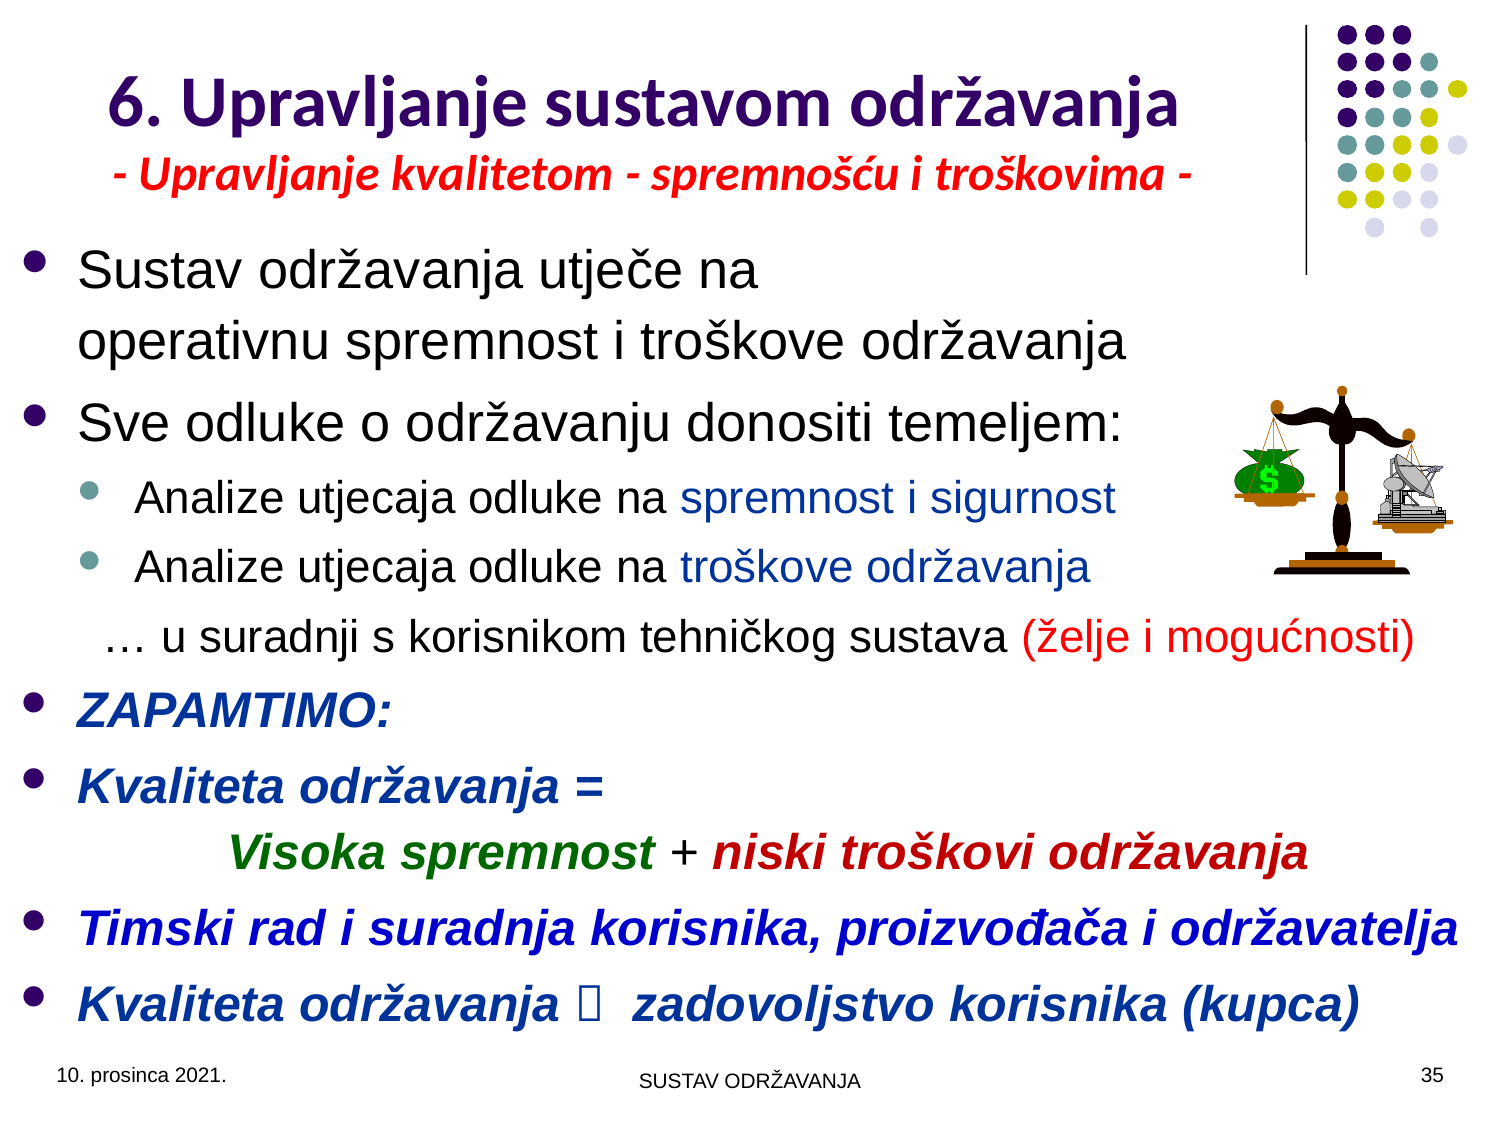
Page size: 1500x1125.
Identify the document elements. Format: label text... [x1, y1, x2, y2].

footer SUSTAV ODRŽAVANJA [512, 1060, 988, 1095]
title 6. Upravljanje sustavom održavanja - Upravljanje kvalitetom - spremnošću i troškovima - [0, 35, 1306, 209]
slide_number 10. prosinca 2021. [40, 1059, 392, 1125]
list Sustav održavanja utječe na operativnu spremnost i troškove održavanja Sve odluke o održavanju donositi temeljem: Analize utjecaja odluke na spremnost i sigurnost Analize utjecaja odluke na troškove održavanja … u suradnji s korisnikom tehničkog sustava (želje i mogućnosti) ZAPAMTIMO: Kvaliteta održavanja = Visoka spremnost + niski troškovi održavanja Timski rad i suradnja korisnika, proizvođača i održavatelja Kvaliteta održavanja  zadovoljstvo korisnika (kupca) [5, 220, 1489, 1059]
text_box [1234, 385, 1454, 575]
slide_number 35 [1108, 1059, 1460, 1125]
